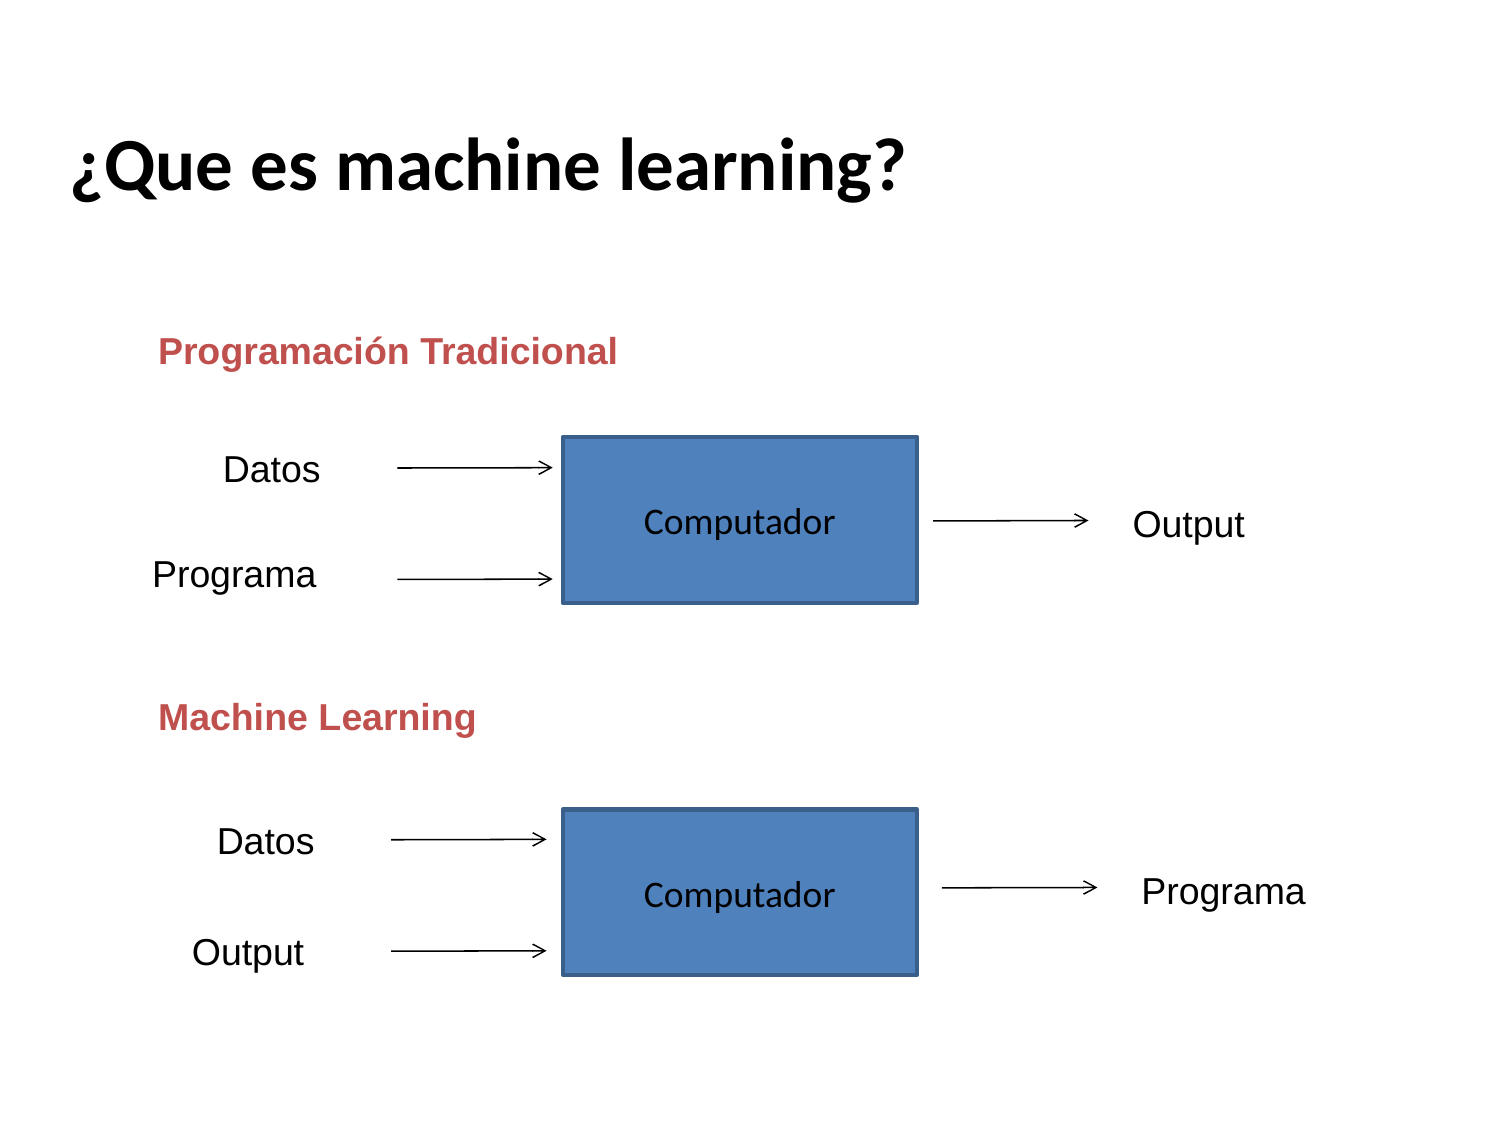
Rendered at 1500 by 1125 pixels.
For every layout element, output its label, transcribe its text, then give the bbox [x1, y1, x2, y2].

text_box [137, 318, 1334, 982]
text_box ¿Que es machine learning? [54, 108, 924, 214]
